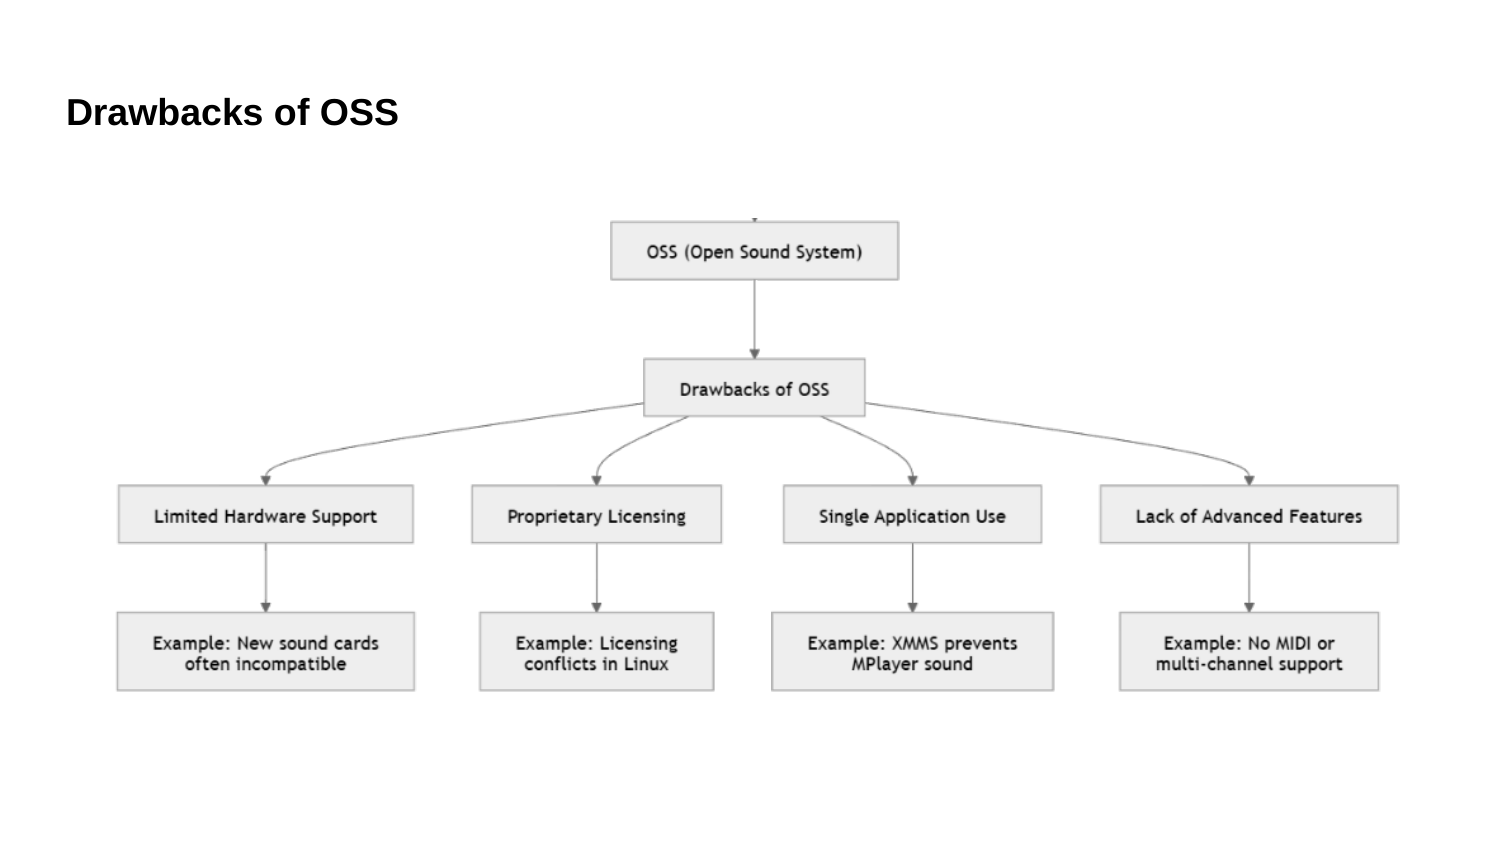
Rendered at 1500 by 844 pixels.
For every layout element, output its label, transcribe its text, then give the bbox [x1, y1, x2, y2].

title Drawbacks of OSS [51, 72, 1449, 167]
picture [108, 217, 1413, 711]
